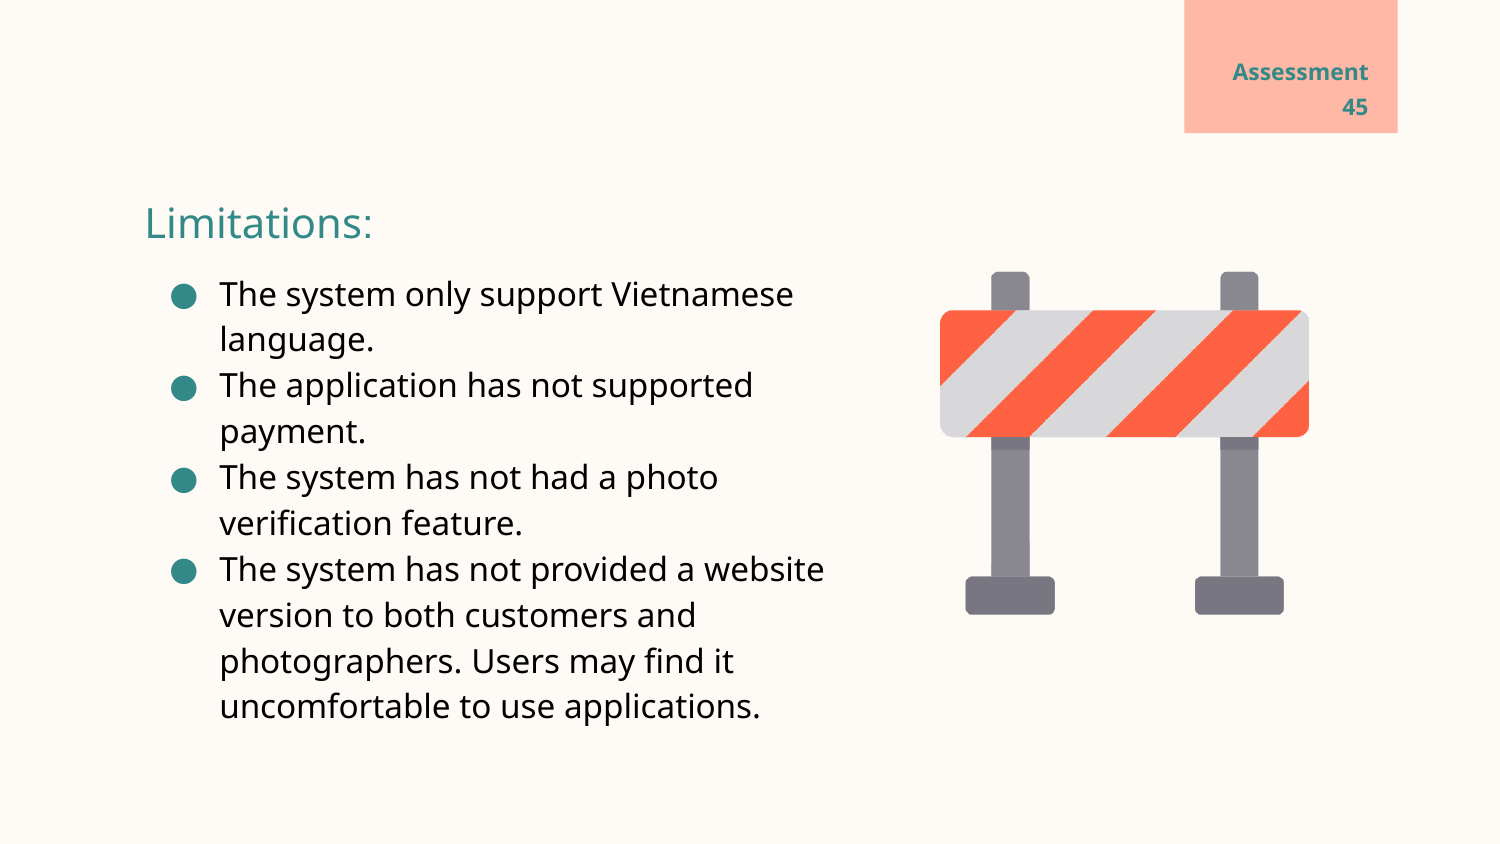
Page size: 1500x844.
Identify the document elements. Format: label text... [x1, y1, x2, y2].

picture [940, 259, 1309, 628]
text_box Limitations: [129, 189, 416, 254]
text_box The system only support Vietnamese language. The application has not supported payment. The system has not had a photo verification feature. The system has not provided a website version to both customers and photographers. Users may find it uncomfortable to use applications. [129, 259, 843, 733]
slide_number 45 [1293, 77, 1384, 143]
title Assessment [913, 21, 1384, 101]
